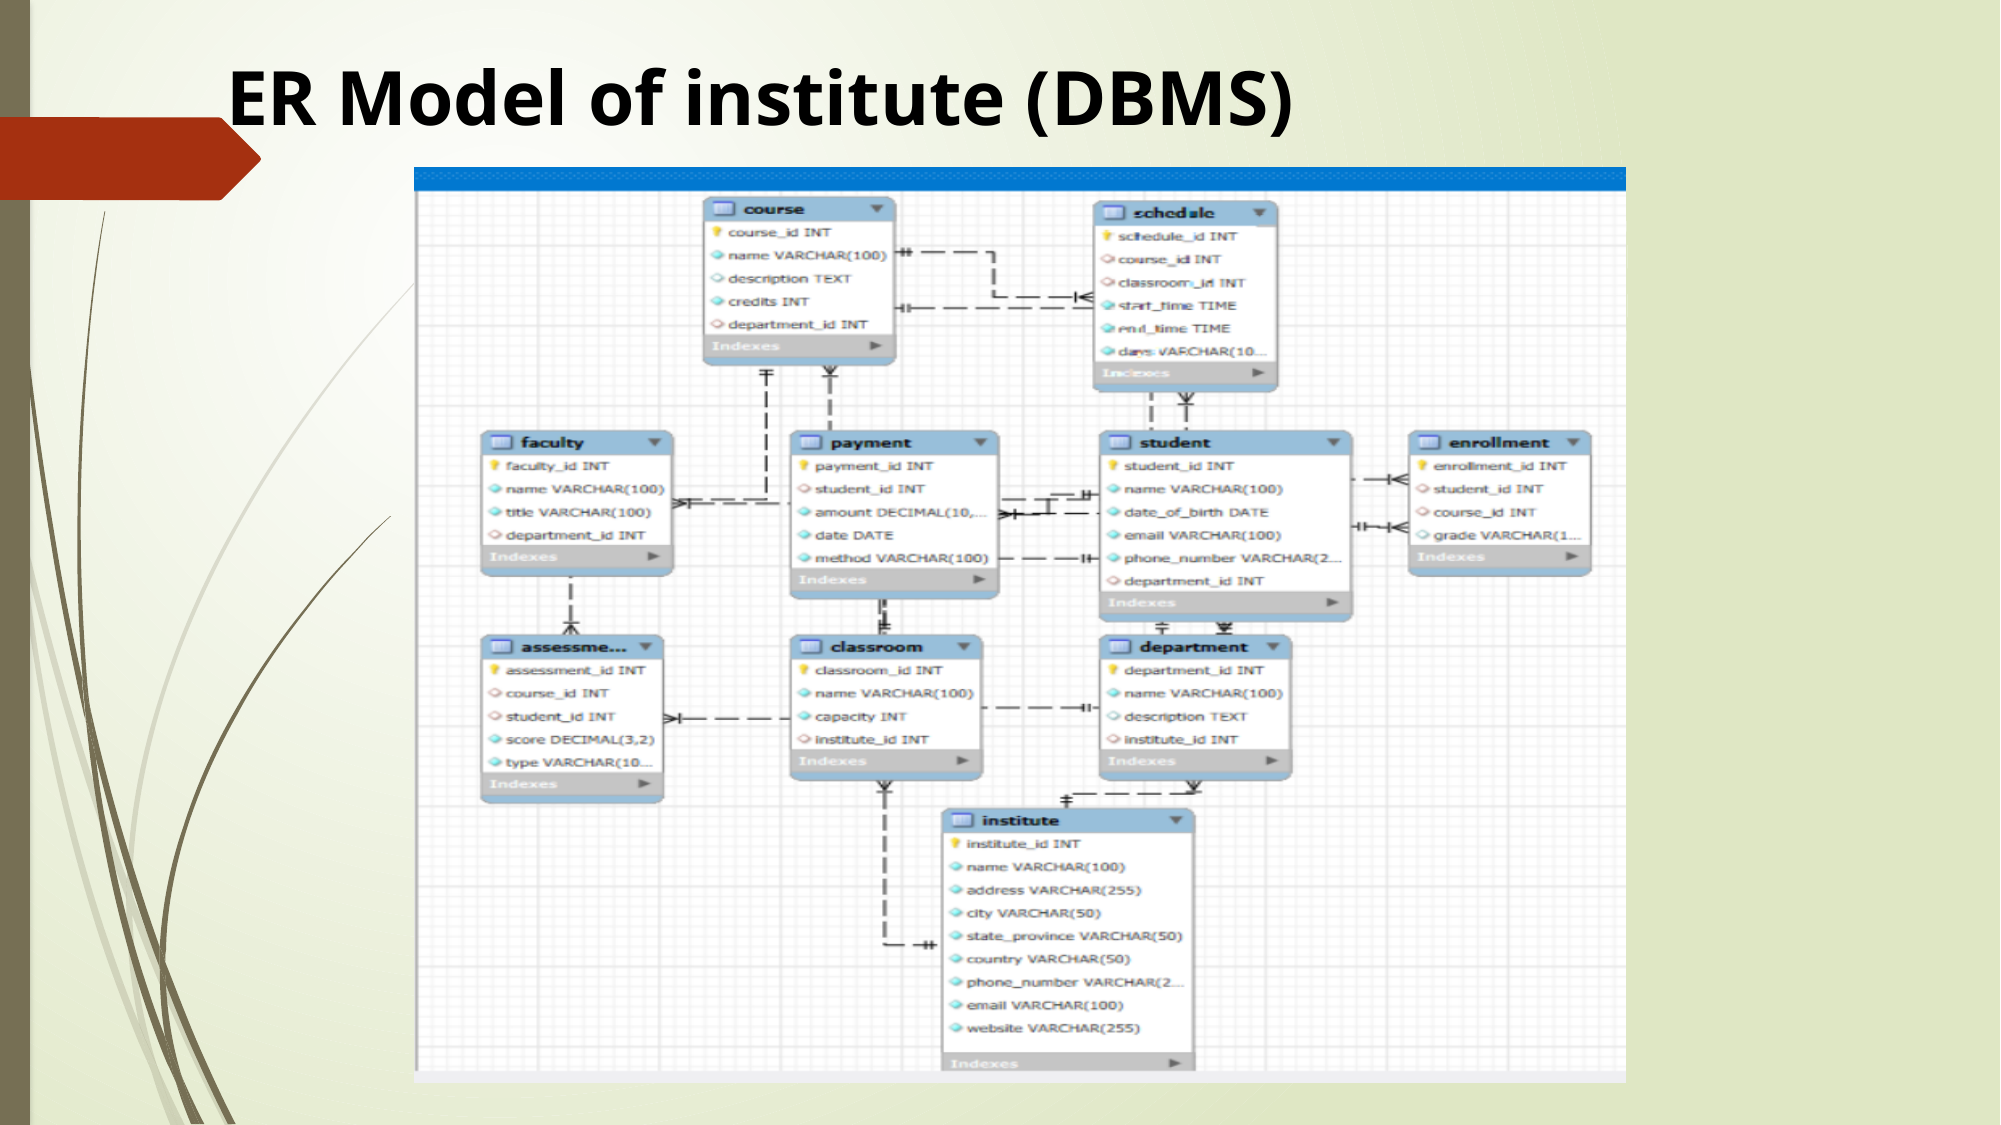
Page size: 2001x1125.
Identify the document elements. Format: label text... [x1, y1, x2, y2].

picture [414, 167, 1626, 1083]
text_box ER Model of institute (DBMS) [211, 42, 1789, 148]
